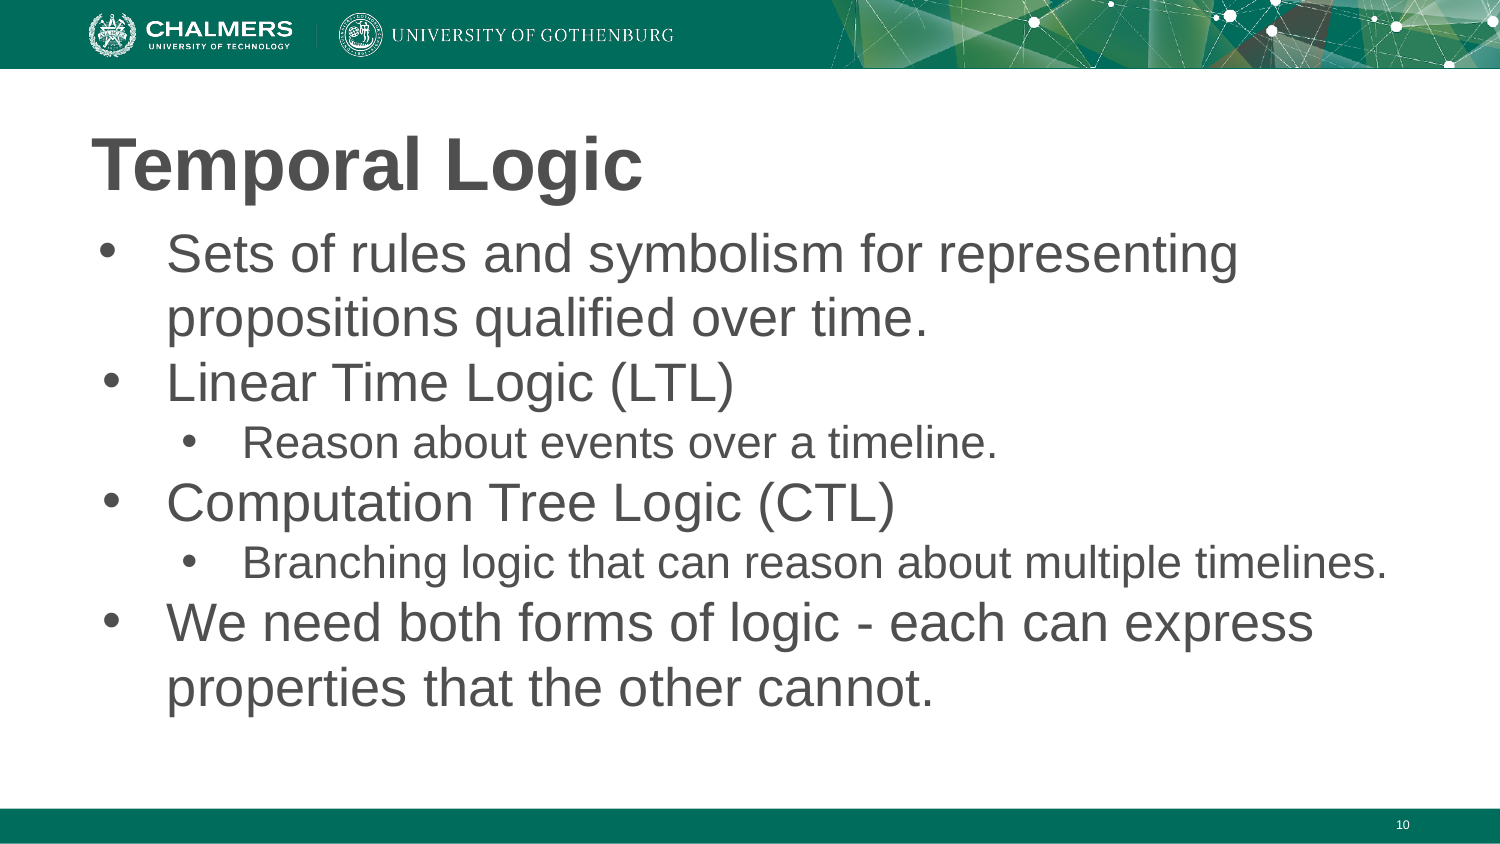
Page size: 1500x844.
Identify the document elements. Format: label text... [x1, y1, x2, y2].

title Temporal Logic [76, 100, 1425, 210]
picture [64, 0, 696, 85]
slide_number ‹#› [1074, 809, 1425, 844]
list Sets of rules and symbolism for representing propositions qualified over time. Linear Time Logic (LTL) Reason about events over a timeline. Computation Tree Logic (CTL) Branching logic that can reason about multiple timelines. We need both forms of logic - each can express properties that the other cannot. [76, 210, 1425, 782]
picture [759, 0, 1500, 68]
